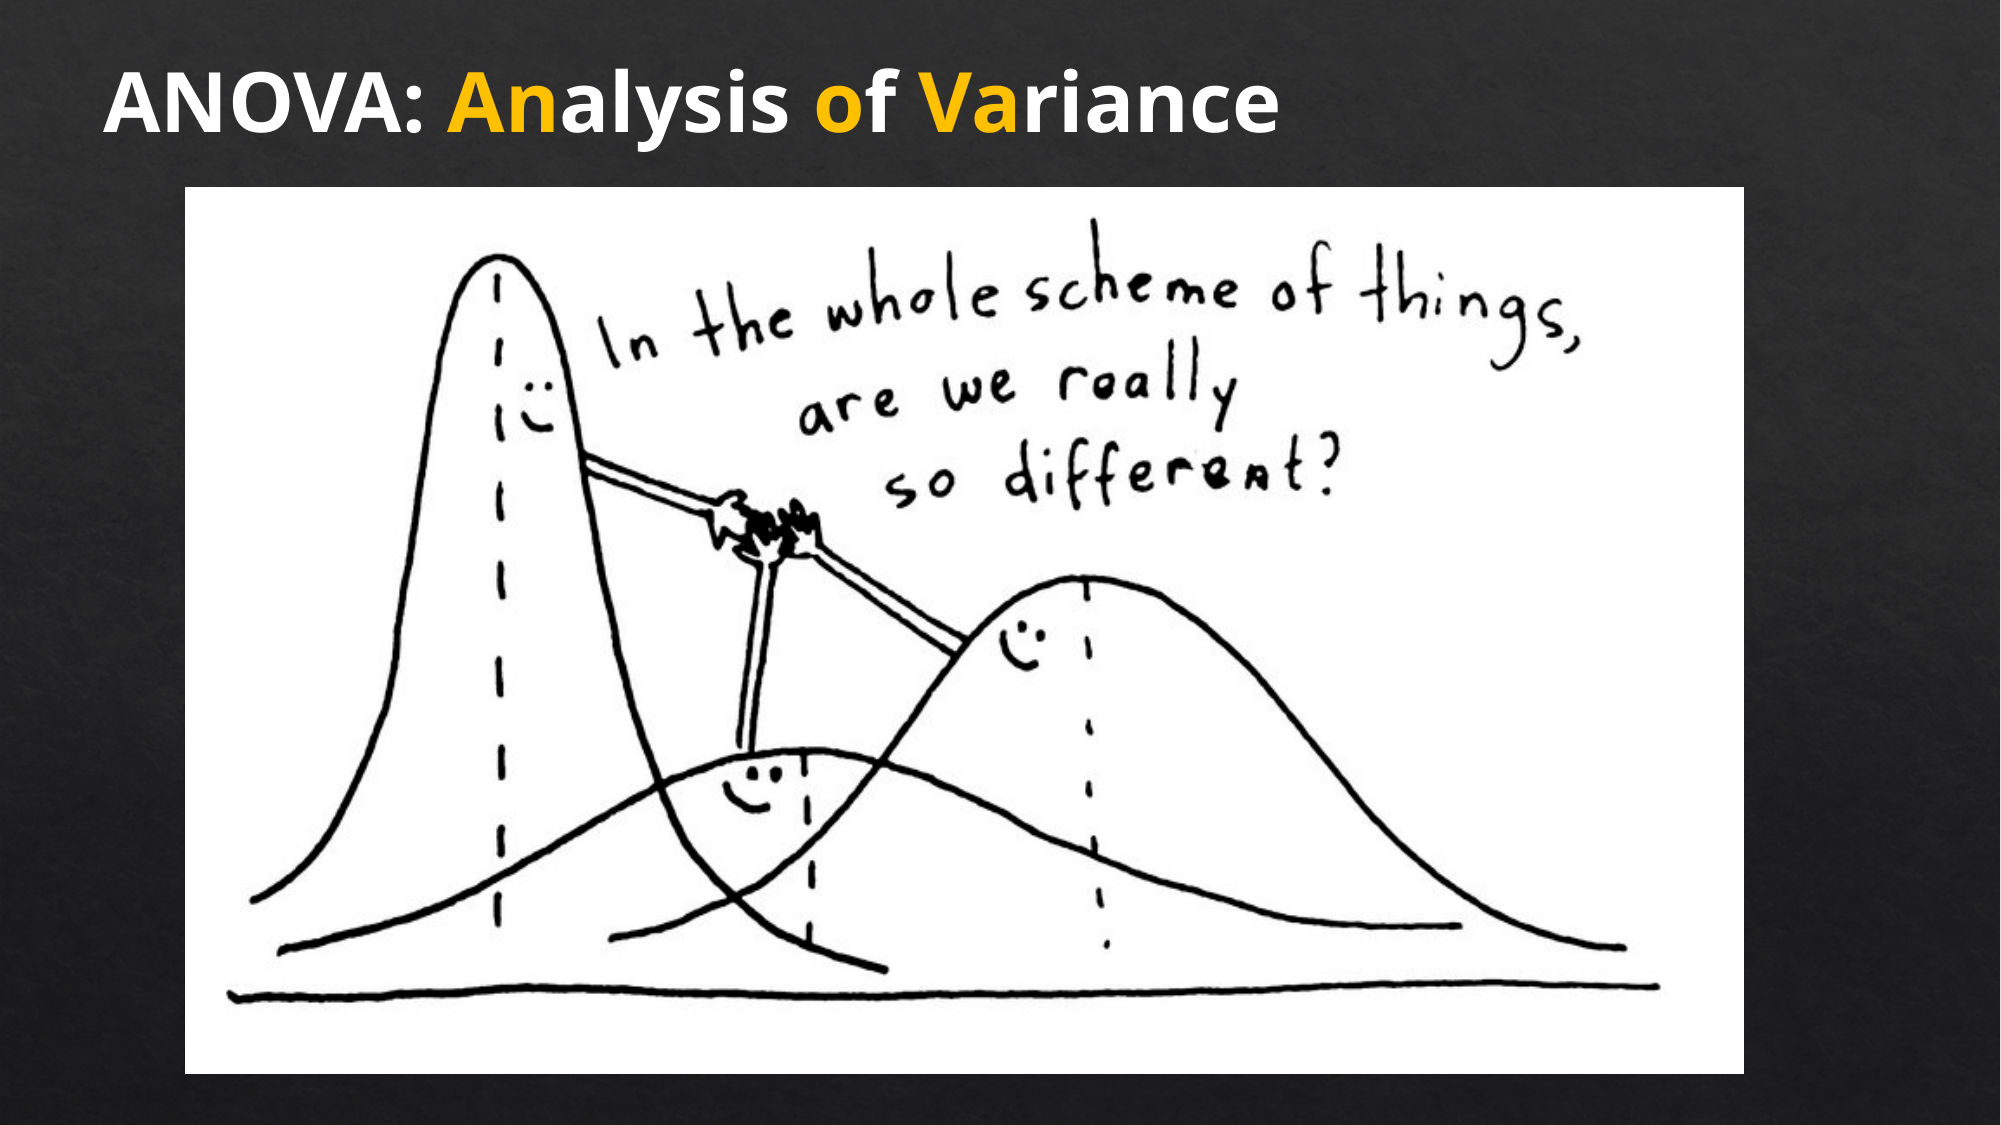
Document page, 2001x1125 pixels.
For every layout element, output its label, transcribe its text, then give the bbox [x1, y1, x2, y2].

text_box ANOVA: Analysis of Variance [88, 41, 1843, 138]
picture [185, 187, 1744, 1074]
